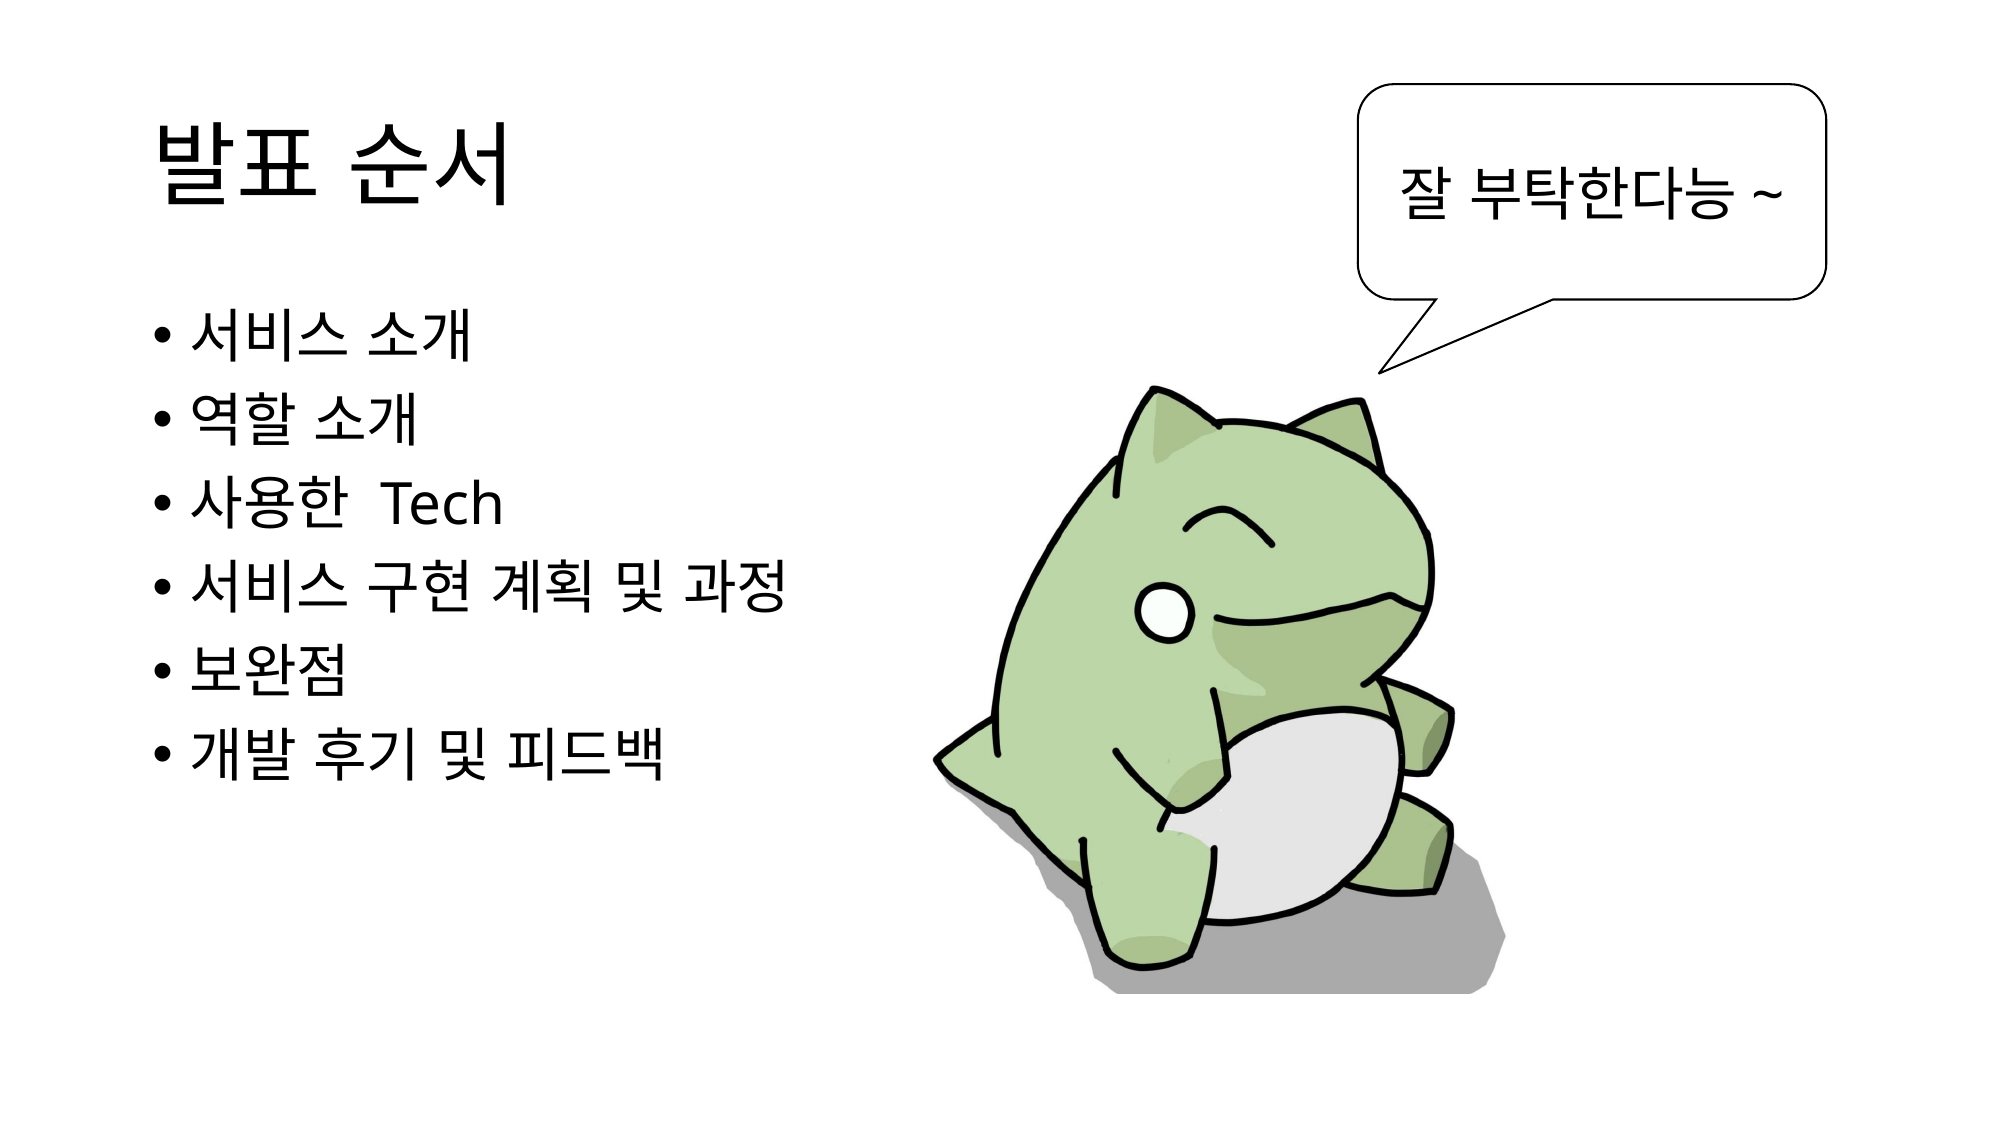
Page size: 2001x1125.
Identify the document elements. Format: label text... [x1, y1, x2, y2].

title 발표 순서 [137, 59, 1863, 278]
list 서비스 소개 역할 소개 사용한 Tech 서비스 구현 계획 및 과정 보완점 개발 후기 및 피드백 [137, 299, 1863, 1014]
picture [907, 374, 1527, 994]
text_box 잘 부탁한다능~ [1356, 83, 1828, 374]
